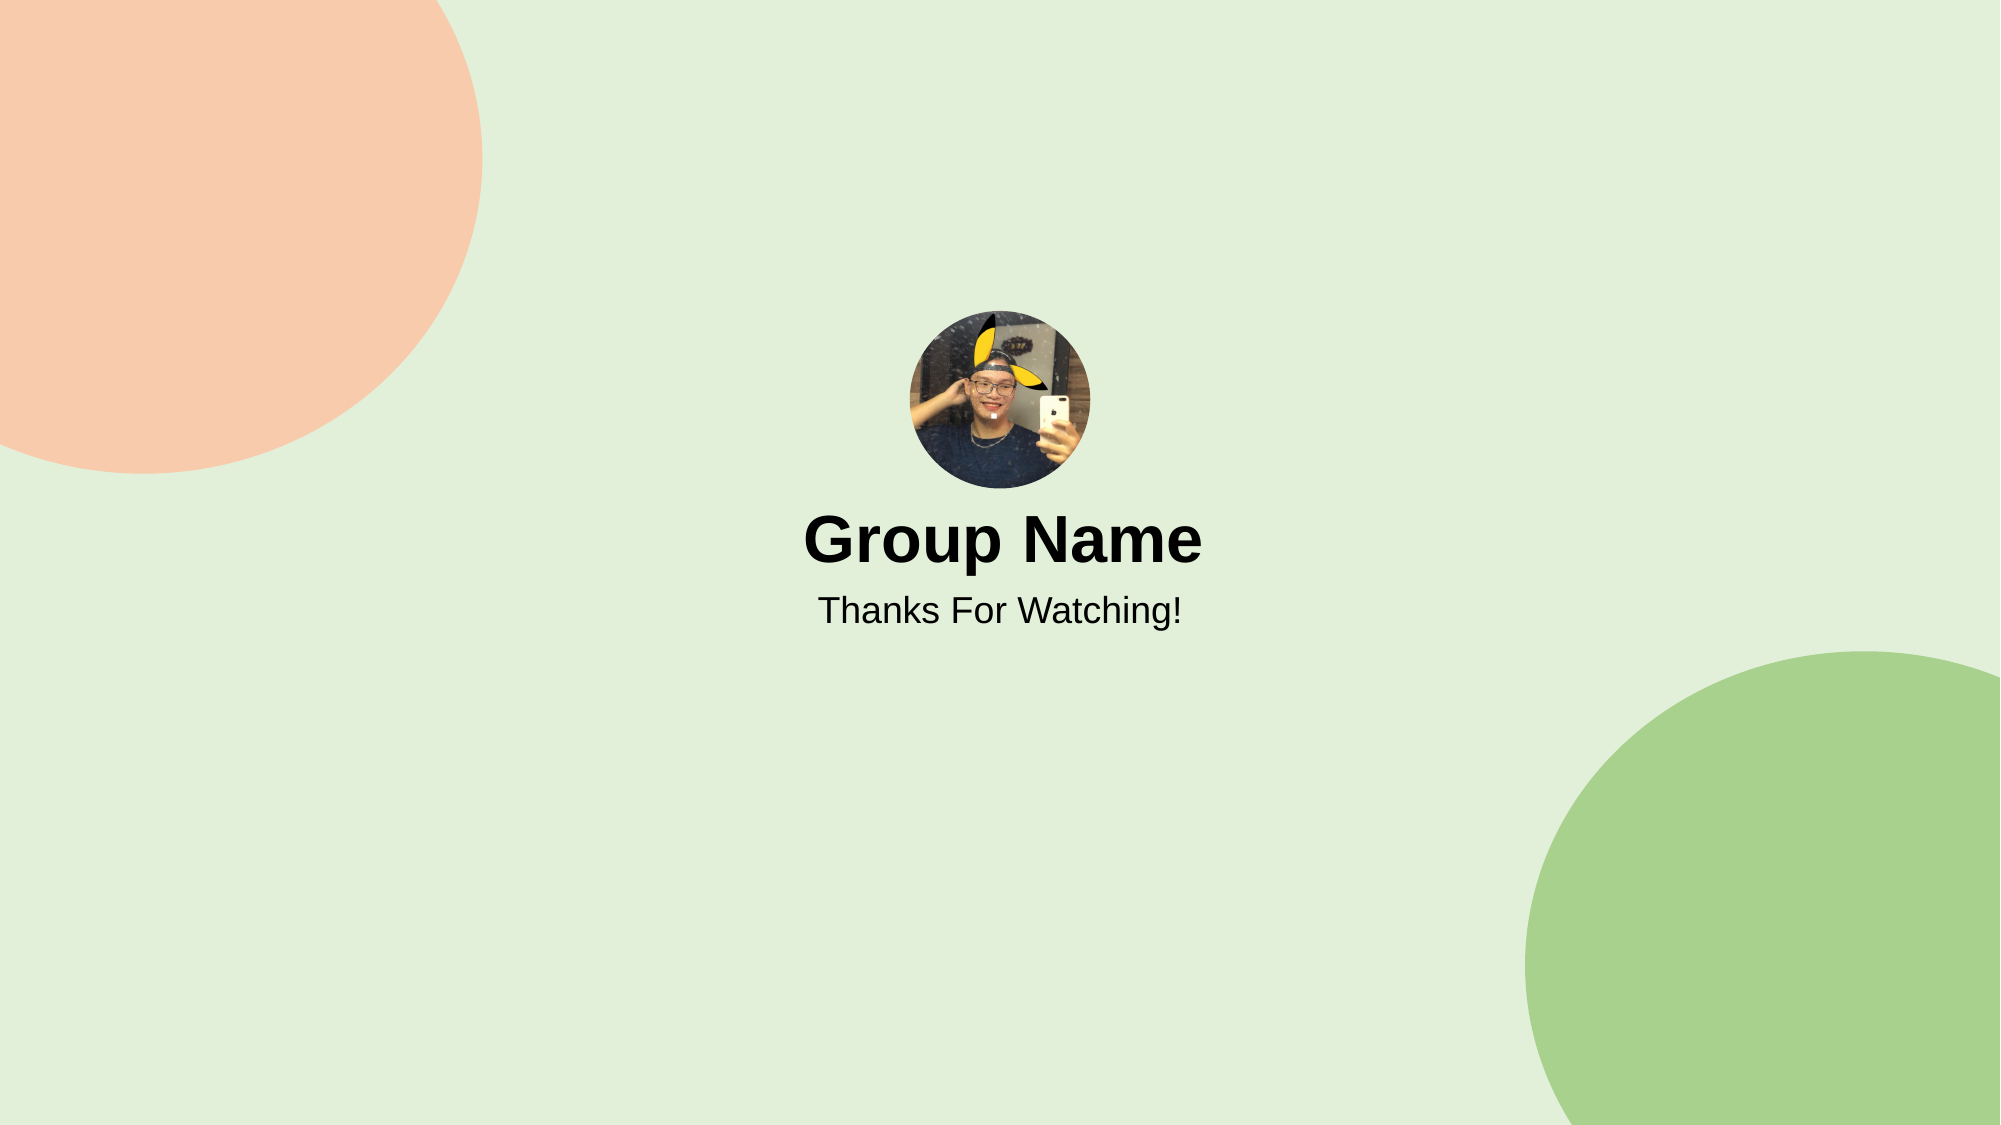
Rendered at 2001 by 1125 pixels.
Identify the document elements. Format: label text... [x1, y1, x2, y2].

text_box Group Name [788, 488, 1227, 578]
text_box [1524, 650, 2000, 1125]
text_box Thanks For Watching! [748, 578, 1252, 639]
text_box [908, 309, 1092, 488]
text_box [0, 0, 484, 475]
